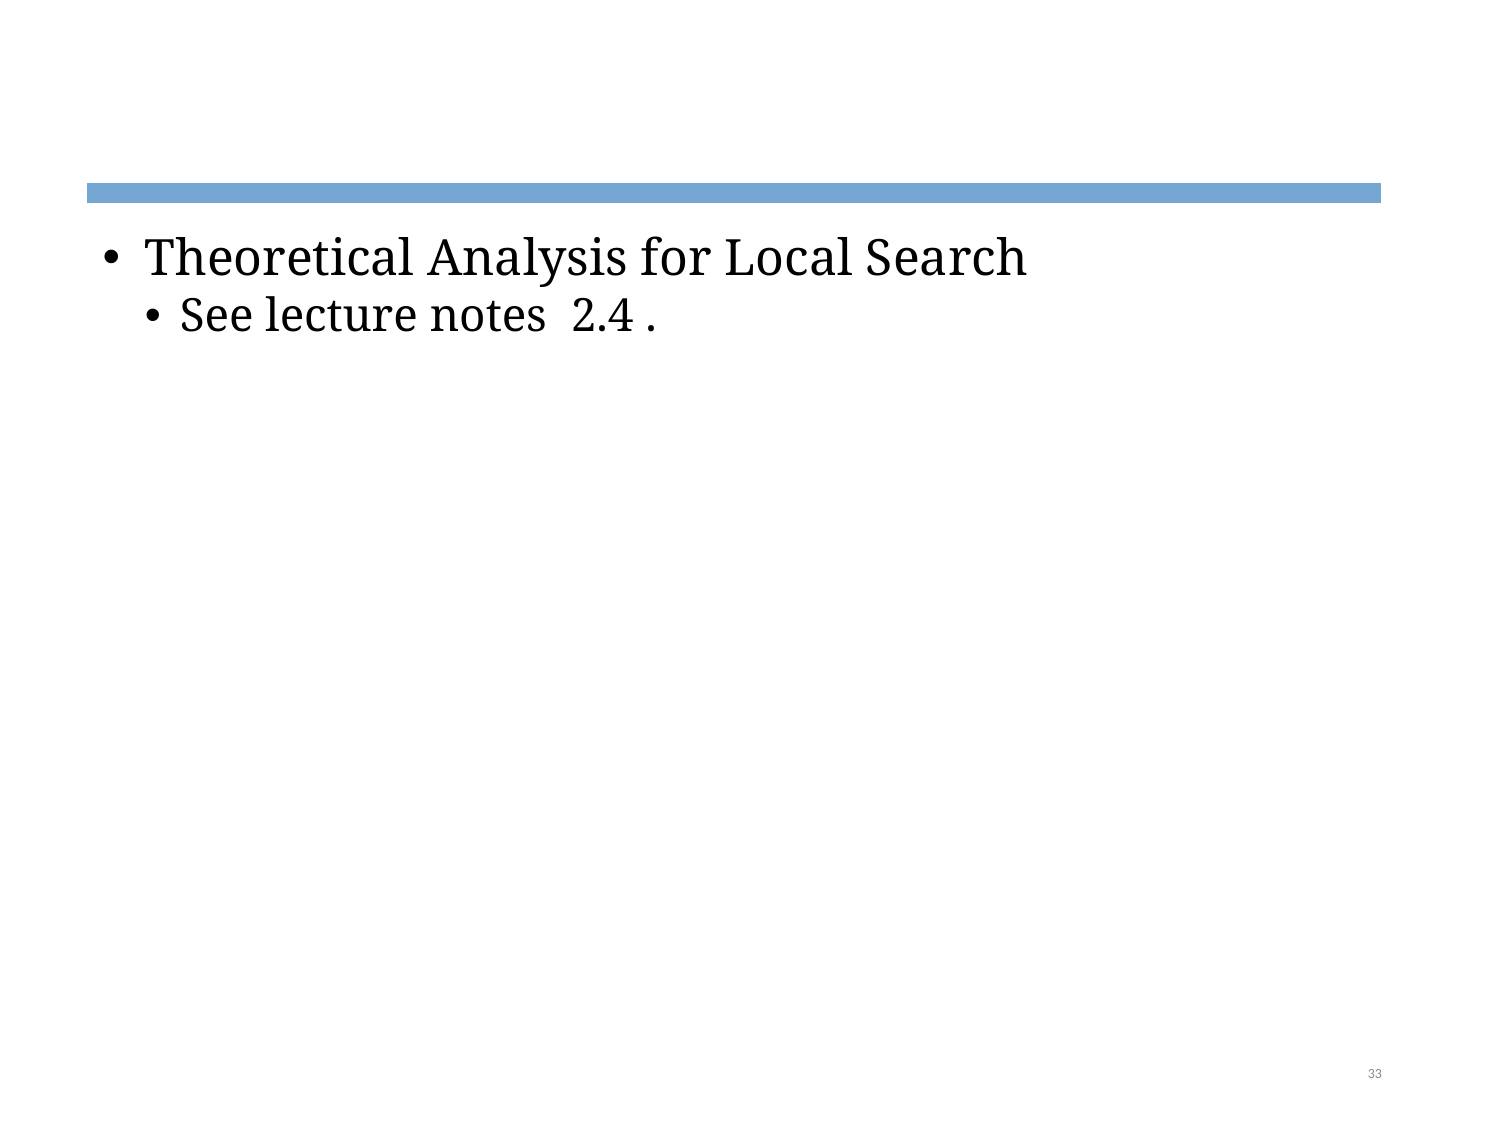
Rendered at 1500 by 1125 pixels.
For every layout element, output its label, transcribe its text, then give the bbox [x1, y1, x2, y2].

list Theoretical Analysis for Local Search See lecture notes 2.4 . [87, 224, 1397, 1014]
slide_number 33 [1059, 1042, 1397, 1103]
